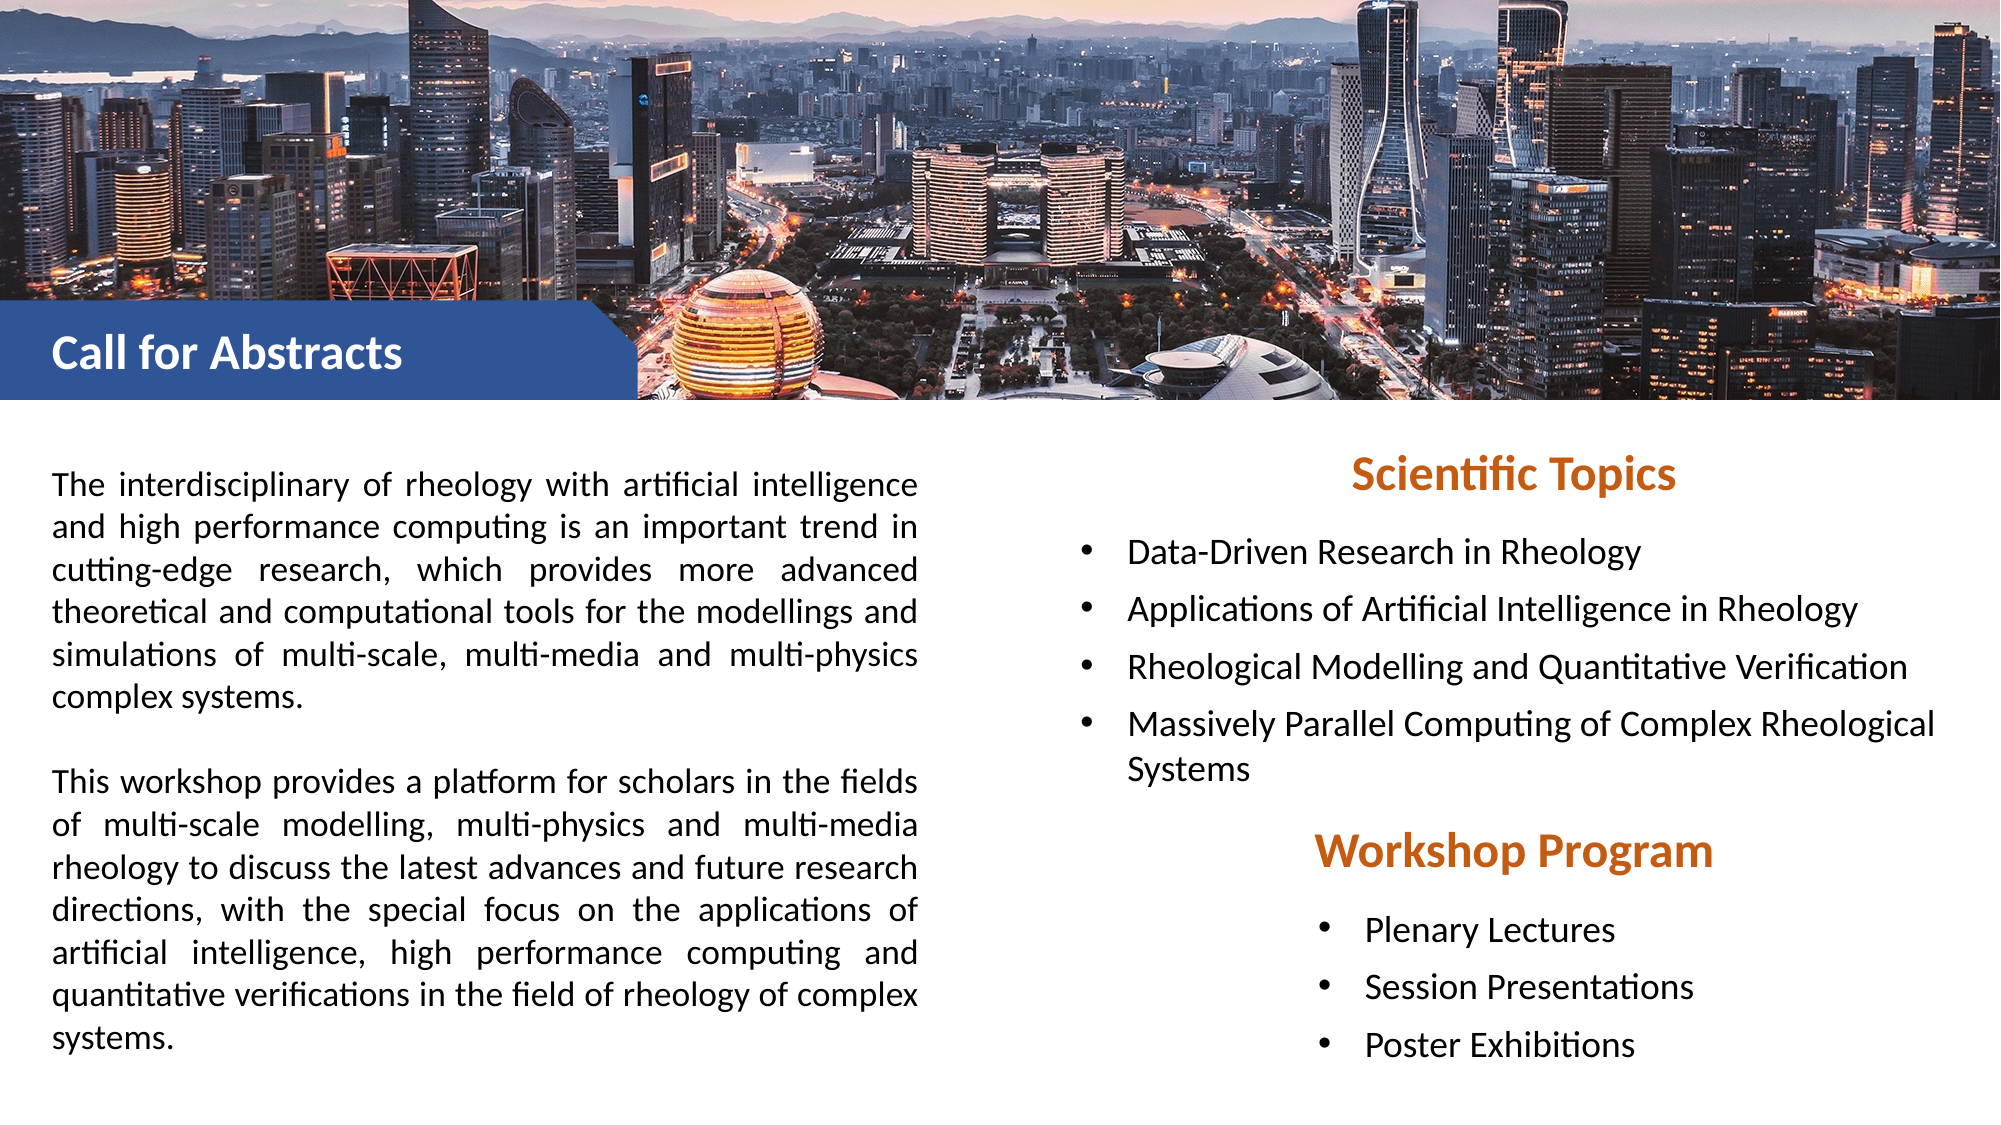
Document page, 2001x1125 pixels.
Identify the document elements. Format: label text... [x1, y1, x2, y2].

text_box Scientific Topics [1065, 432, 1963, 508]
text_box Plenary Lectures Session Presentations Poster Exhibitions [1065, 897, 1963, 1072]
text_box Workshop Program [1065, 810, 1963, 886]
text_box Call for Abstracts [37, 312, 607, 388]
picture [0, 0, 2000, 400]
text_box Data-Driven Research in Rheology Applications of Artificial Intelligence in Rheology Rheological Modelling and Quantitative Verification Massively Parallel Computing of Complex Rheological Systems [1065, 519, 1963, 797]
text_box The interdisciplinary of rheology with artificial intelligence and high performance computing is an important trend in cutting-edge research, which provides more advanced theoretical and computational tools for the modellings and simulations of multi-scale, multi-media and multi-physics complex systems. This workshop provides a platform for scholars in the fields of multi-scale modelling, multi-physics and multi-media rheology to discuss the latest advances and future research directions, with the special focus on the applications of artificial intelligence, high performance computing and quantitative verifications in the field of rheology of complex systems. [37, 432, 935, 1085]
